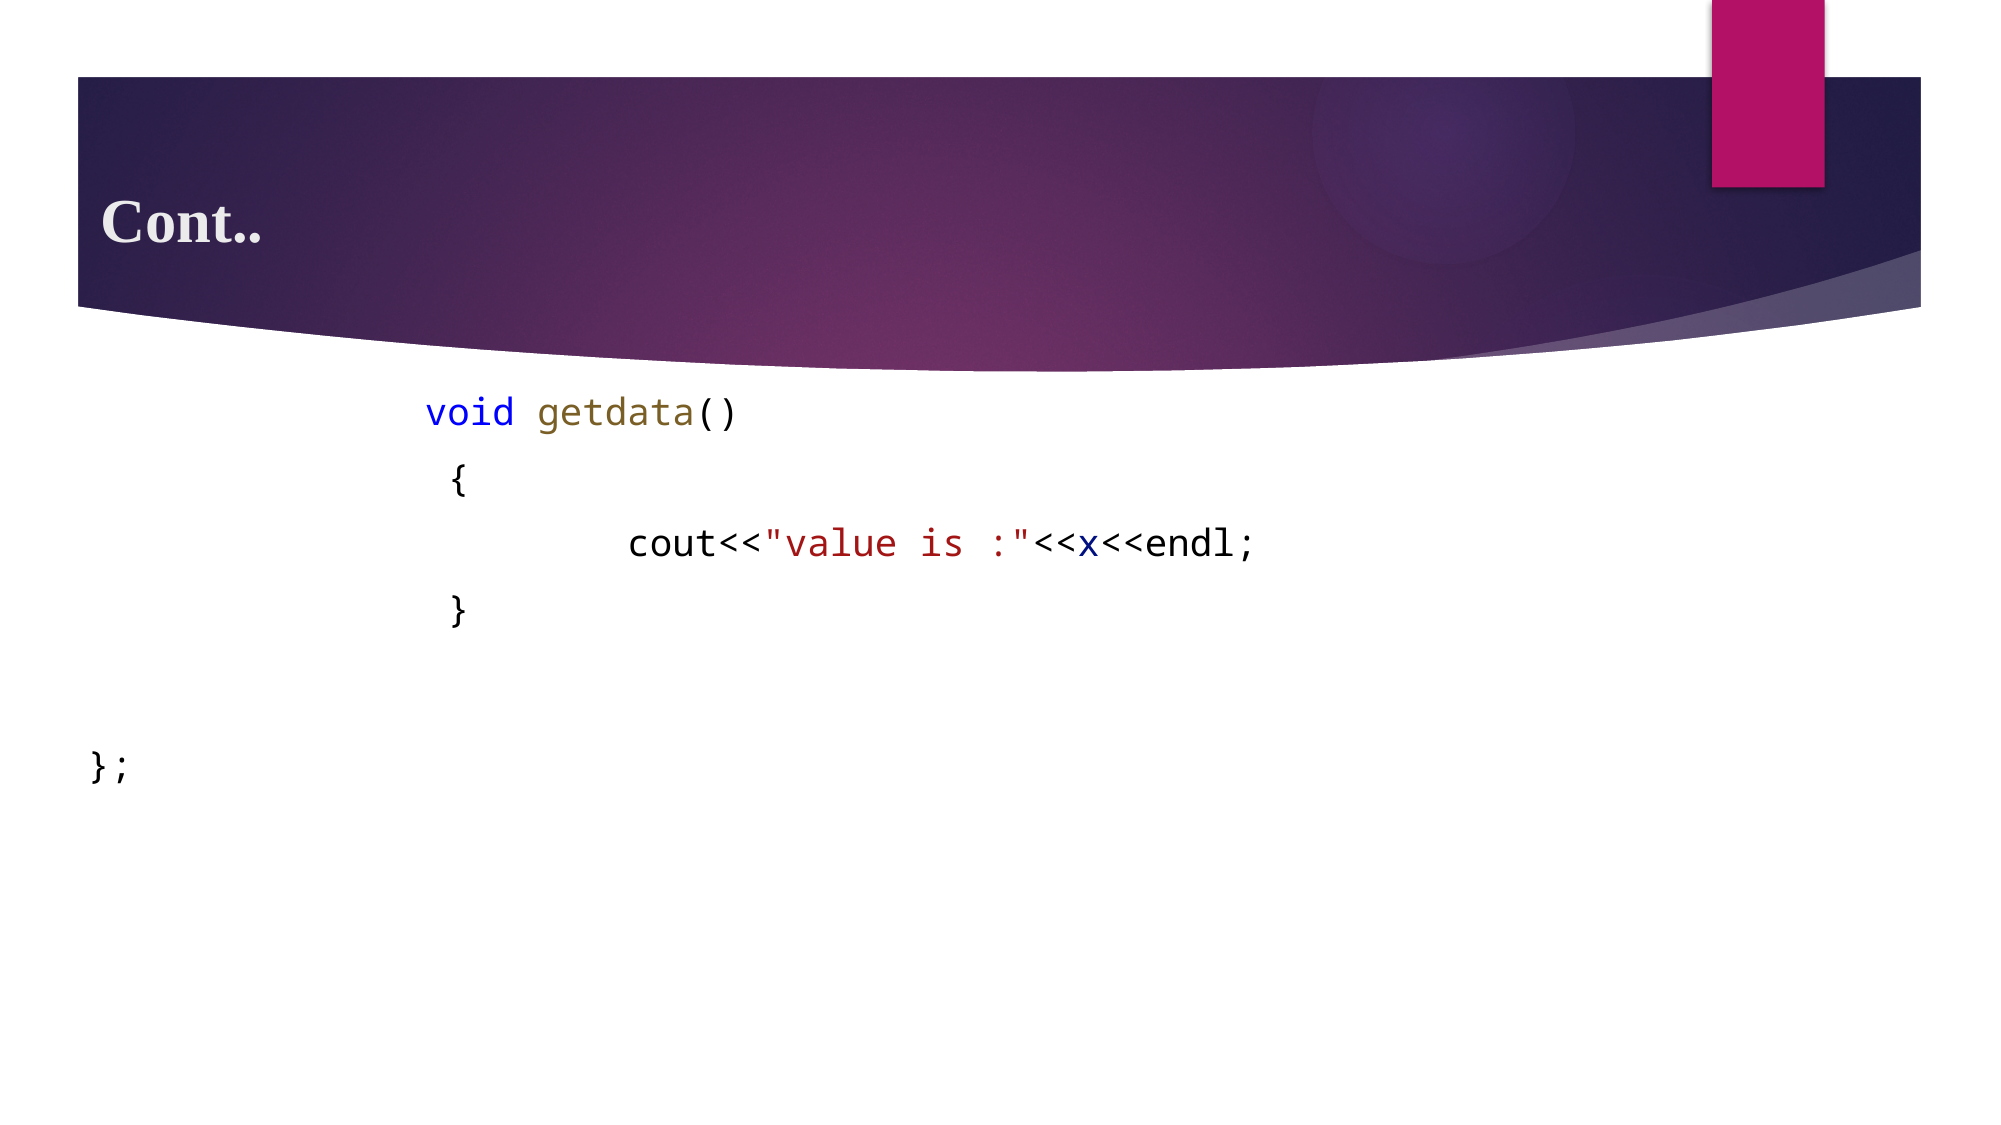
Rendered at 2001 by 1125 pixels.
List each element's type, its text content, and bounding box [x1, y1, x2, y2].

list void getdata() { cout<<"value is :"<<x<<endl; } }; [72, 380, 1915, 1082]
title Cont.. [85, 159, 1627, 276]
